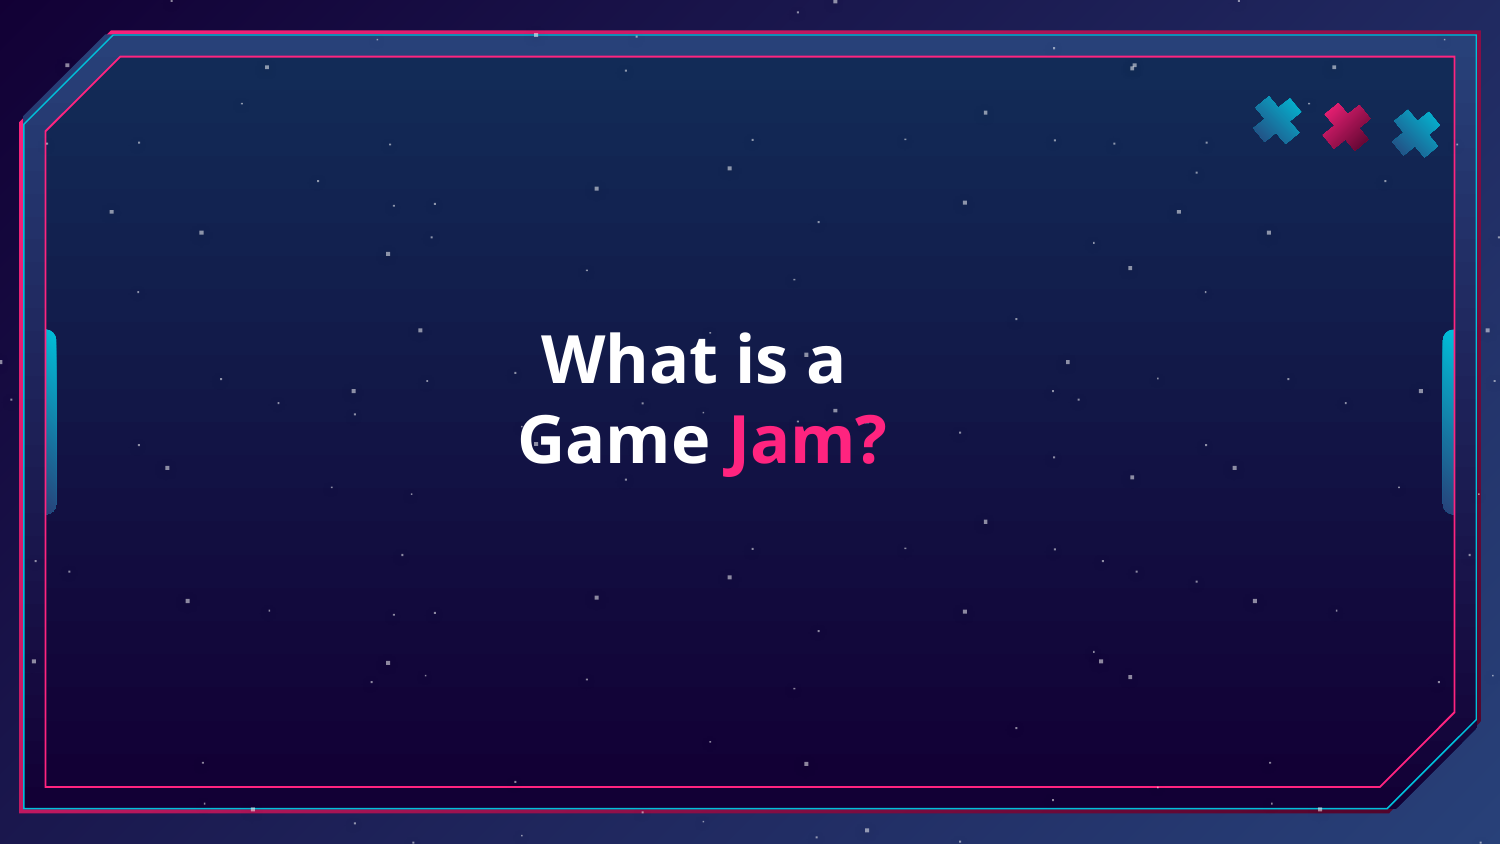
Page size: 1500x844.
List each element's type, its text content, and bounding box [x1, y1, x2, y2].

title What is a Game Jam? [300, 302, 1105, 491]
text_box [1253, 103, 1440, 150]
